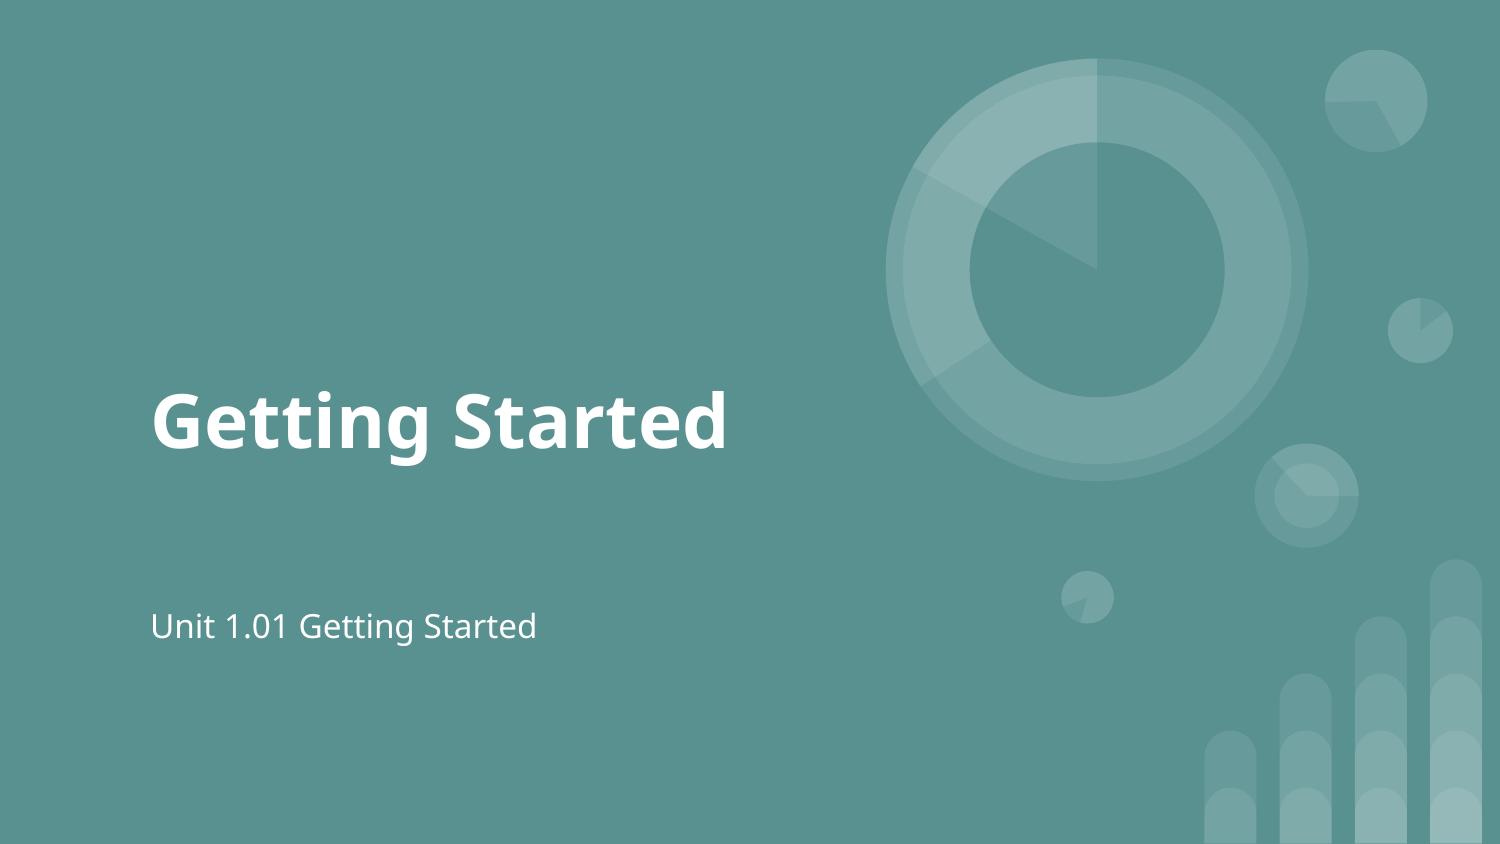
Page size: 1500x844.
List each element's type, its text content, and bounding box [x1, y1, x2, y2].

title Getting Started [135, 264, 834, 572]
subtitle Unit 1.01 Getting Started [135, 589, 834, 704]
